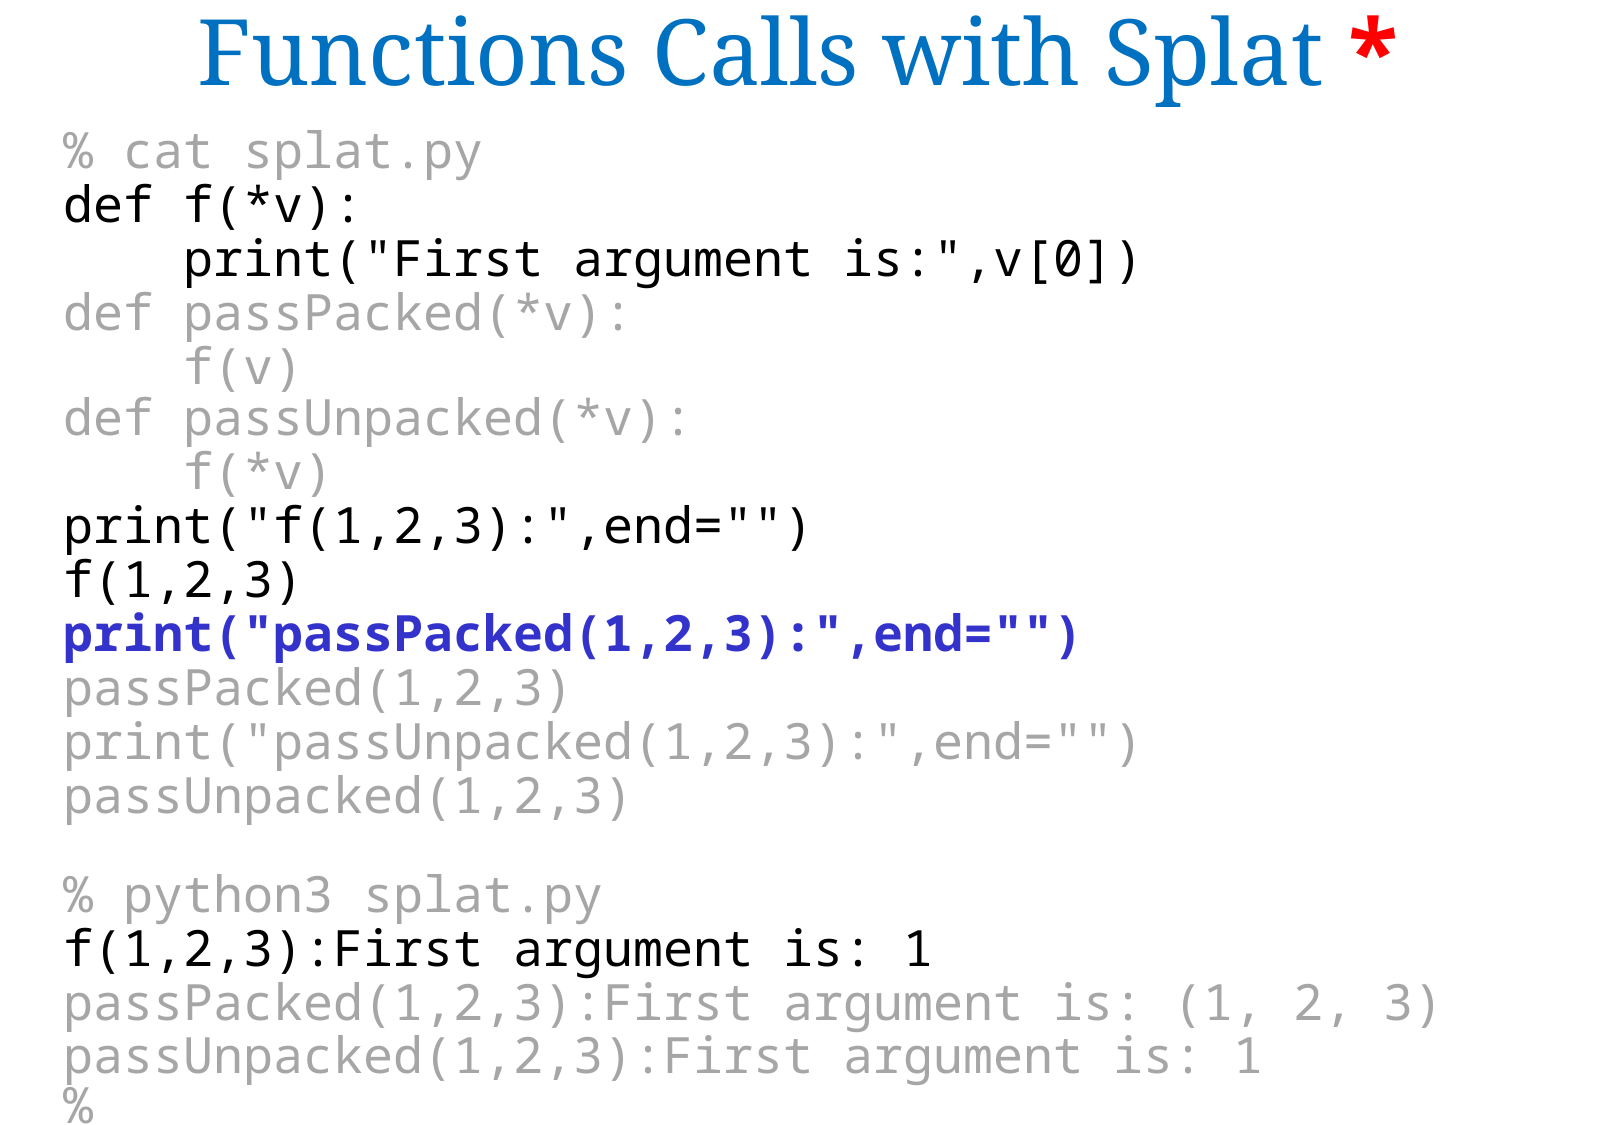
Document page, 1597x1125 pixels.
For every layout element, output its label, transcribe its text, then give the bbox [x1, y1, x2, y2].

text_box Functions Calls with Splat * [0, 0, 1597, 98]
list % cat splat.py def f(*v): print("First argument is:",v[0]) def passPacked(*v): f(v) def passUnpacked(*v): f(*v) print("f(1,2,3):",end="") f(1,2,3) print("passPacked(1,2,3):",end="") passPacked(1,2,3) print("passUnpacked(1,2,3):",end="") passUnpacked(1,2,3) % python3 splat.py f(1,2,3):First argument is: 1 passPacked(1,2,3):First argument is: (1, 2, 3) passUnpacked(1,2,3):First argument is: 1 % [48, 117, 1549, 1125]
